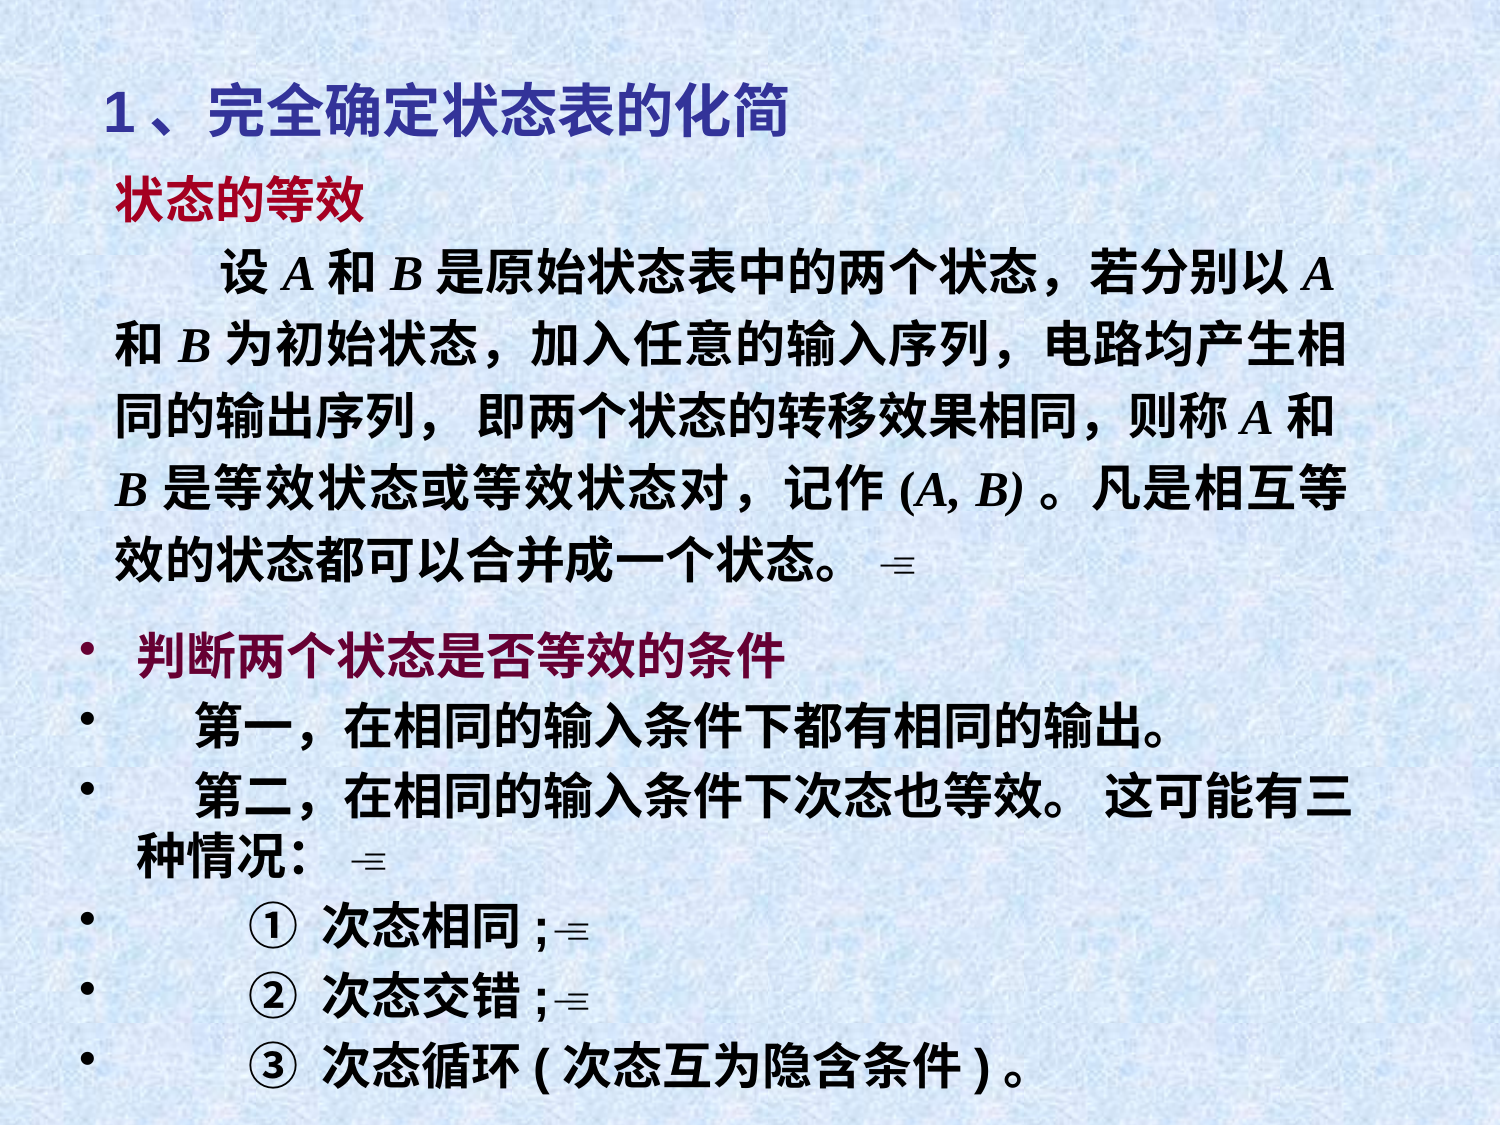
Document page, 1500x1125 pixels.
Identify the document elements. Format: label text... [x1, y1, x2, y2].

text_box 状态的等效 设A和B是原始状态表中的两个状态，若分别以A和B为初始状态，加入任意的输入序列，电路均产生相同的输出序列， 即两个状态的转移效果相同，则称A和B是等效状态或等效状态对，记作(A, B)。凡是相互等效的状态都可以合并成一个状态。  [100, 148, 1363, 492]
list 判断两个状态是否等效的条件 第一，在相同的输入条件下都有相同的输出。 第二，在相同的输入条件下次态也等效。 这可能有三种情况：  ① 次态相同; ② 次态交错; ③ 次态循环(次态互为隐含条件)。 [64, 616, 1412, 1125]
text_box 1、完全确定状态表的化简 [88, 66, 1235, 152]
picture [0, 0, 1500, 1125]
